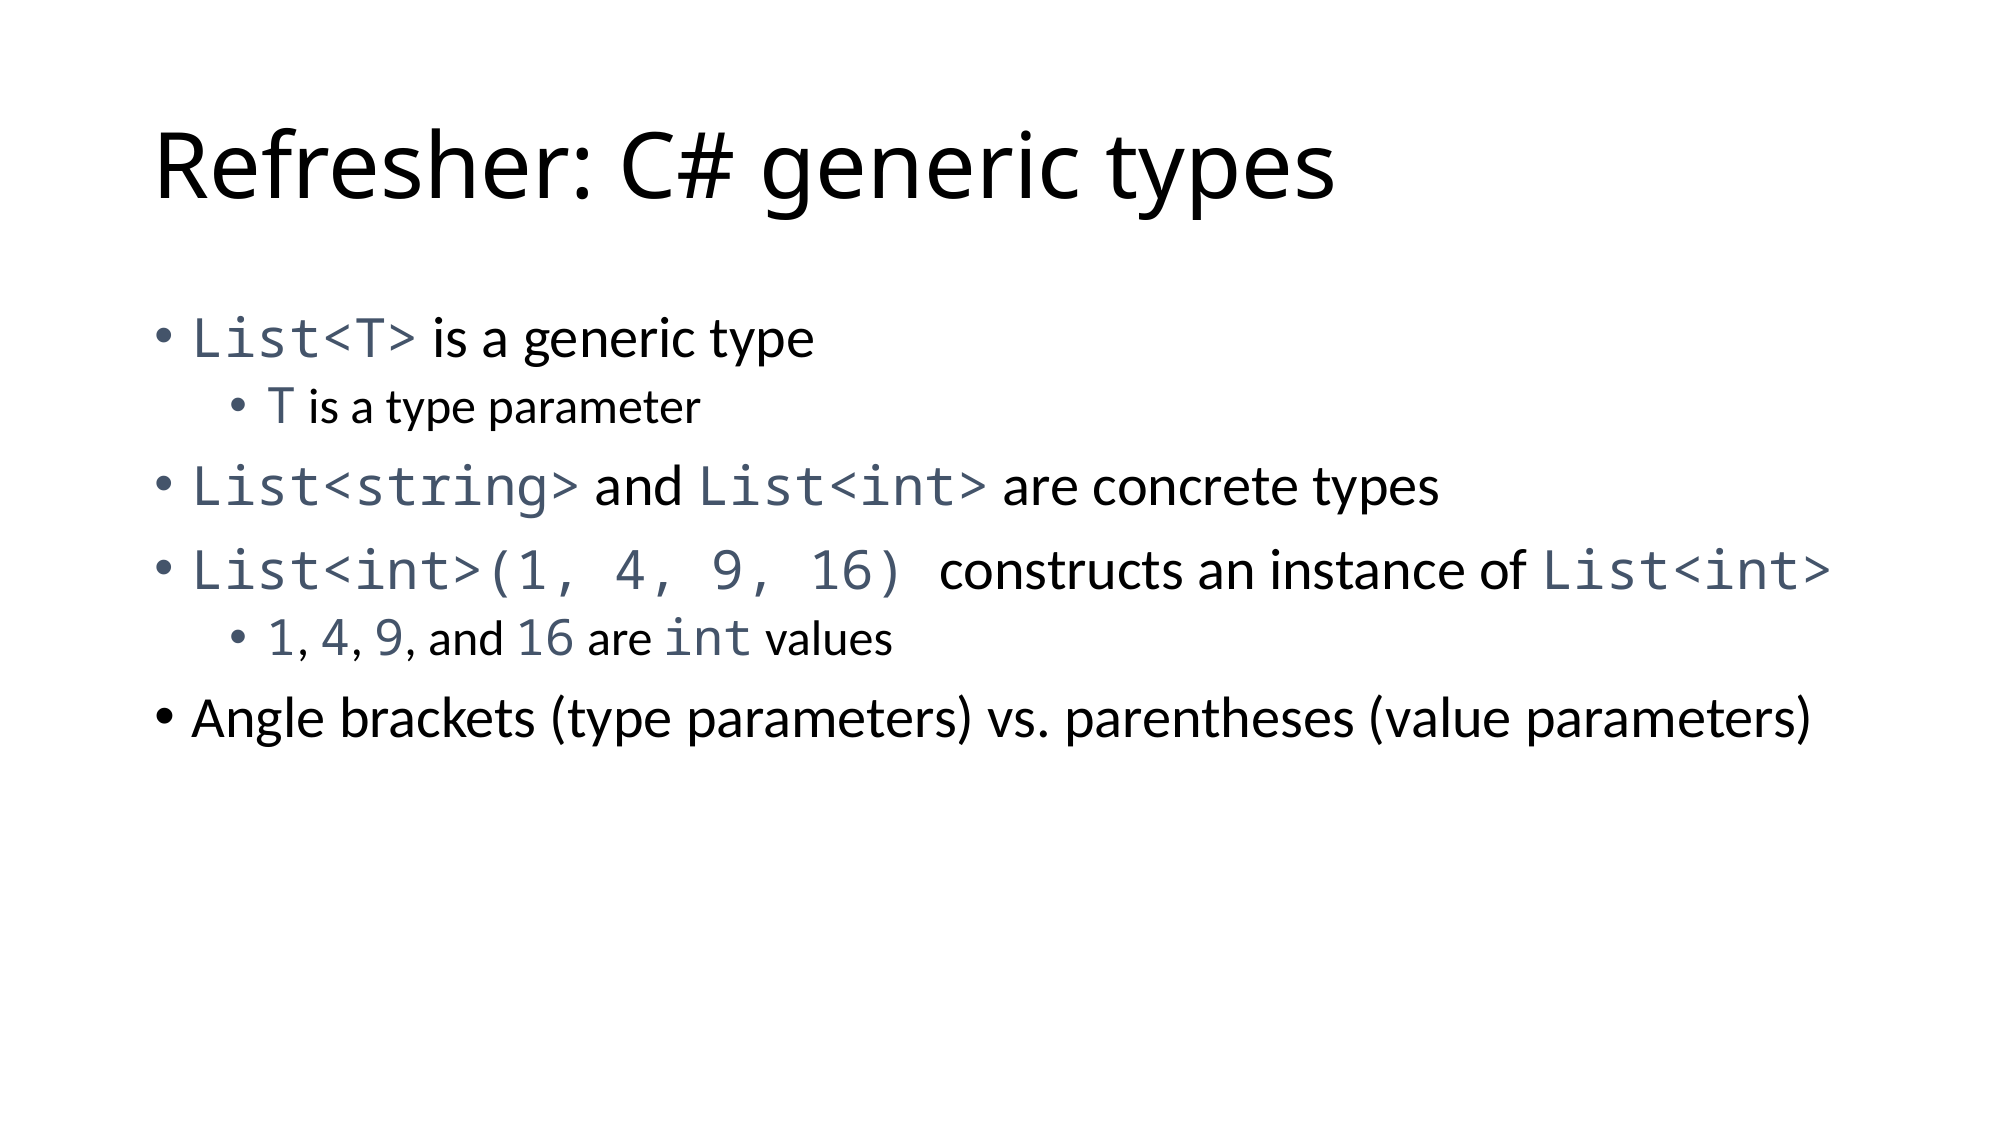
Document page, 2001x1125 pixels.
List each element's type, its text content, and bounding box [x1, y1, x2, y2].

list List<T> is a generic type T is a type parameter List<string> and List<int> are concrete types List<int>(1, 4, 9, 16) constructs an instance of List<int> 1, 4, 9, and 16 are int values Angle brackets (type parameters) vs. parentheses (value parameters) [139, 299, 1865, 1014]
title Refresher: C# generic types [137, 59, 1863, 278]
